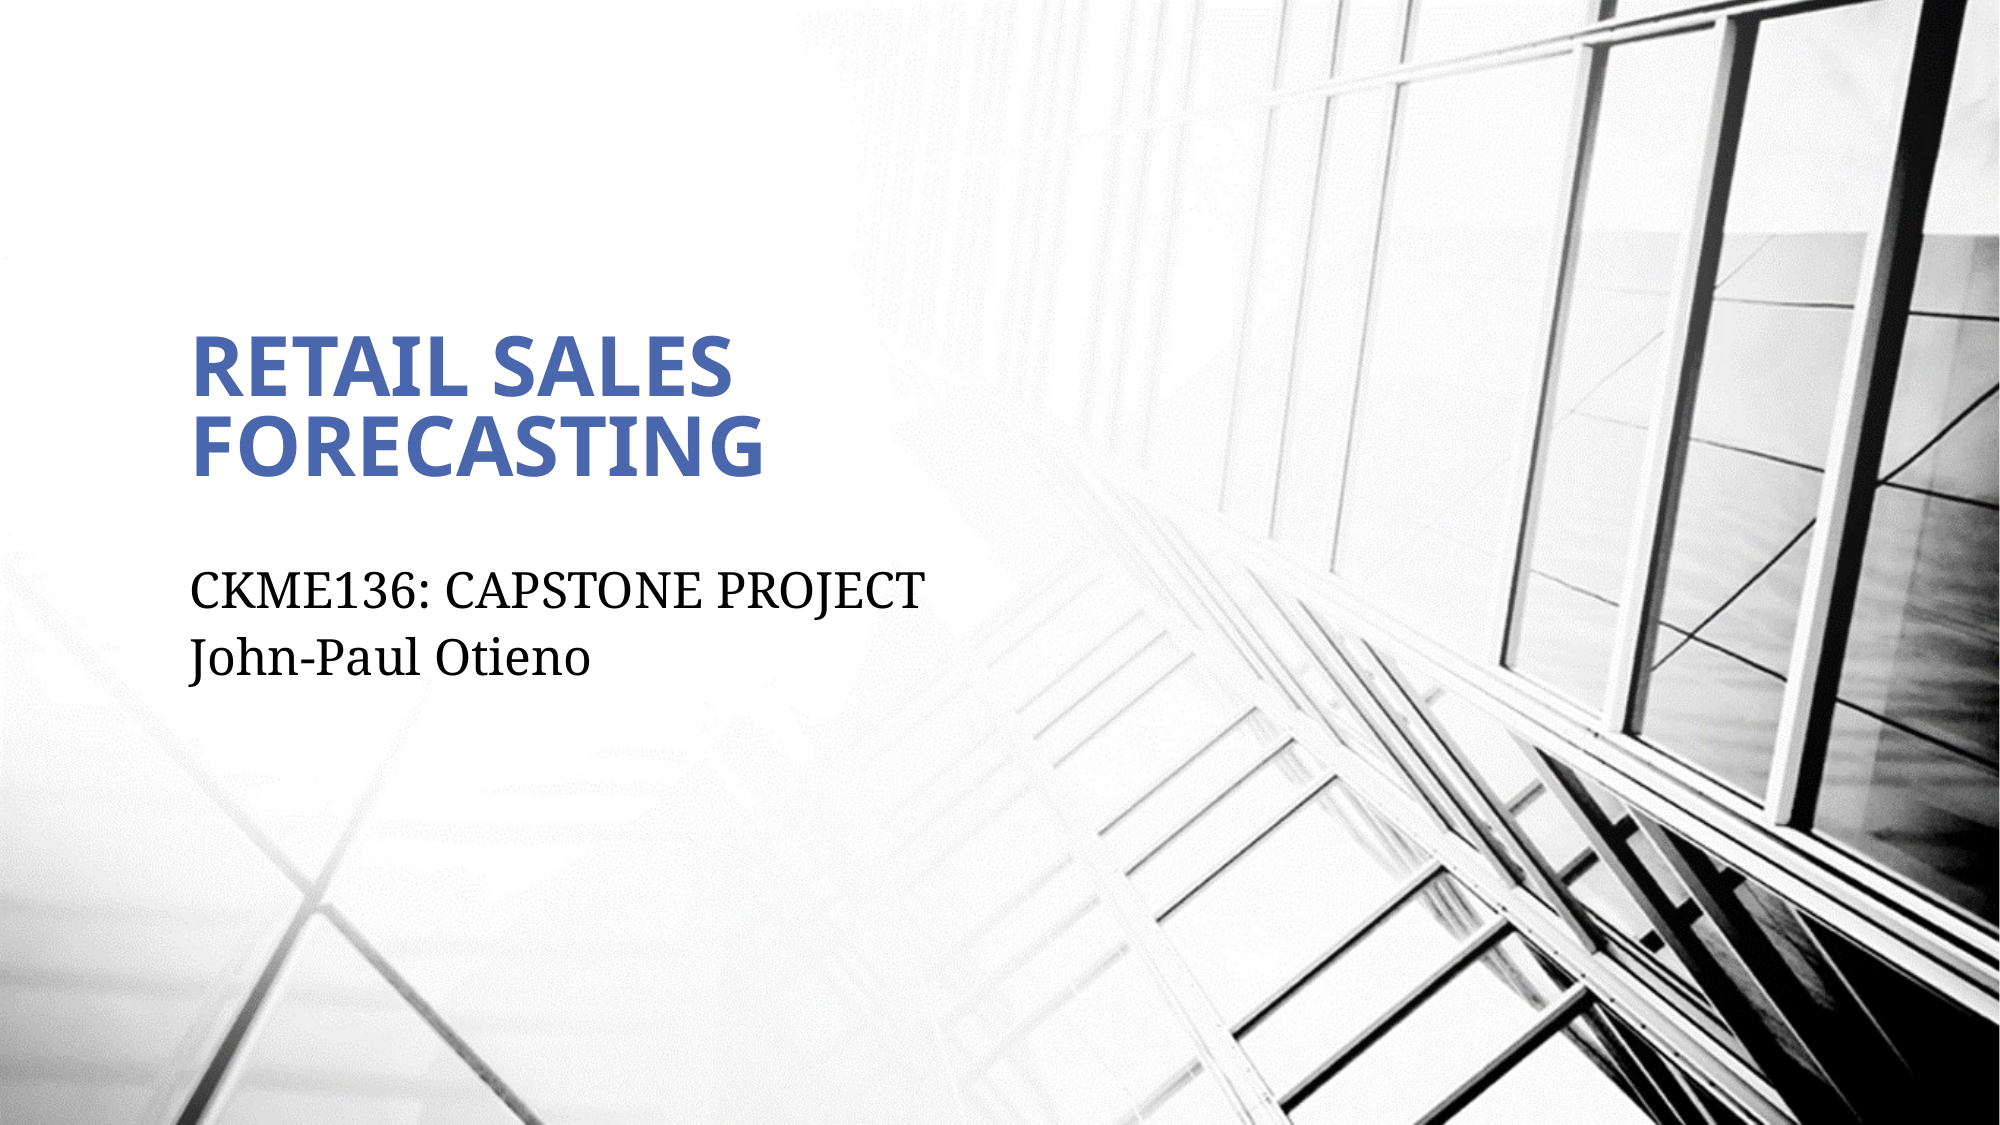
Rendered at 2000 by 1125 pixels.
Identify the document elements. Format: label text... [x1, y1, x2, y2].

picture [0, 0, 2000, 1125]
subtitle CKME136: CAPSTONE PROJECT John-Paul Otieno [174, 558, 1083, 788]
title RETAIL SALES FORECASTING [174, 87, 1000, 500]
